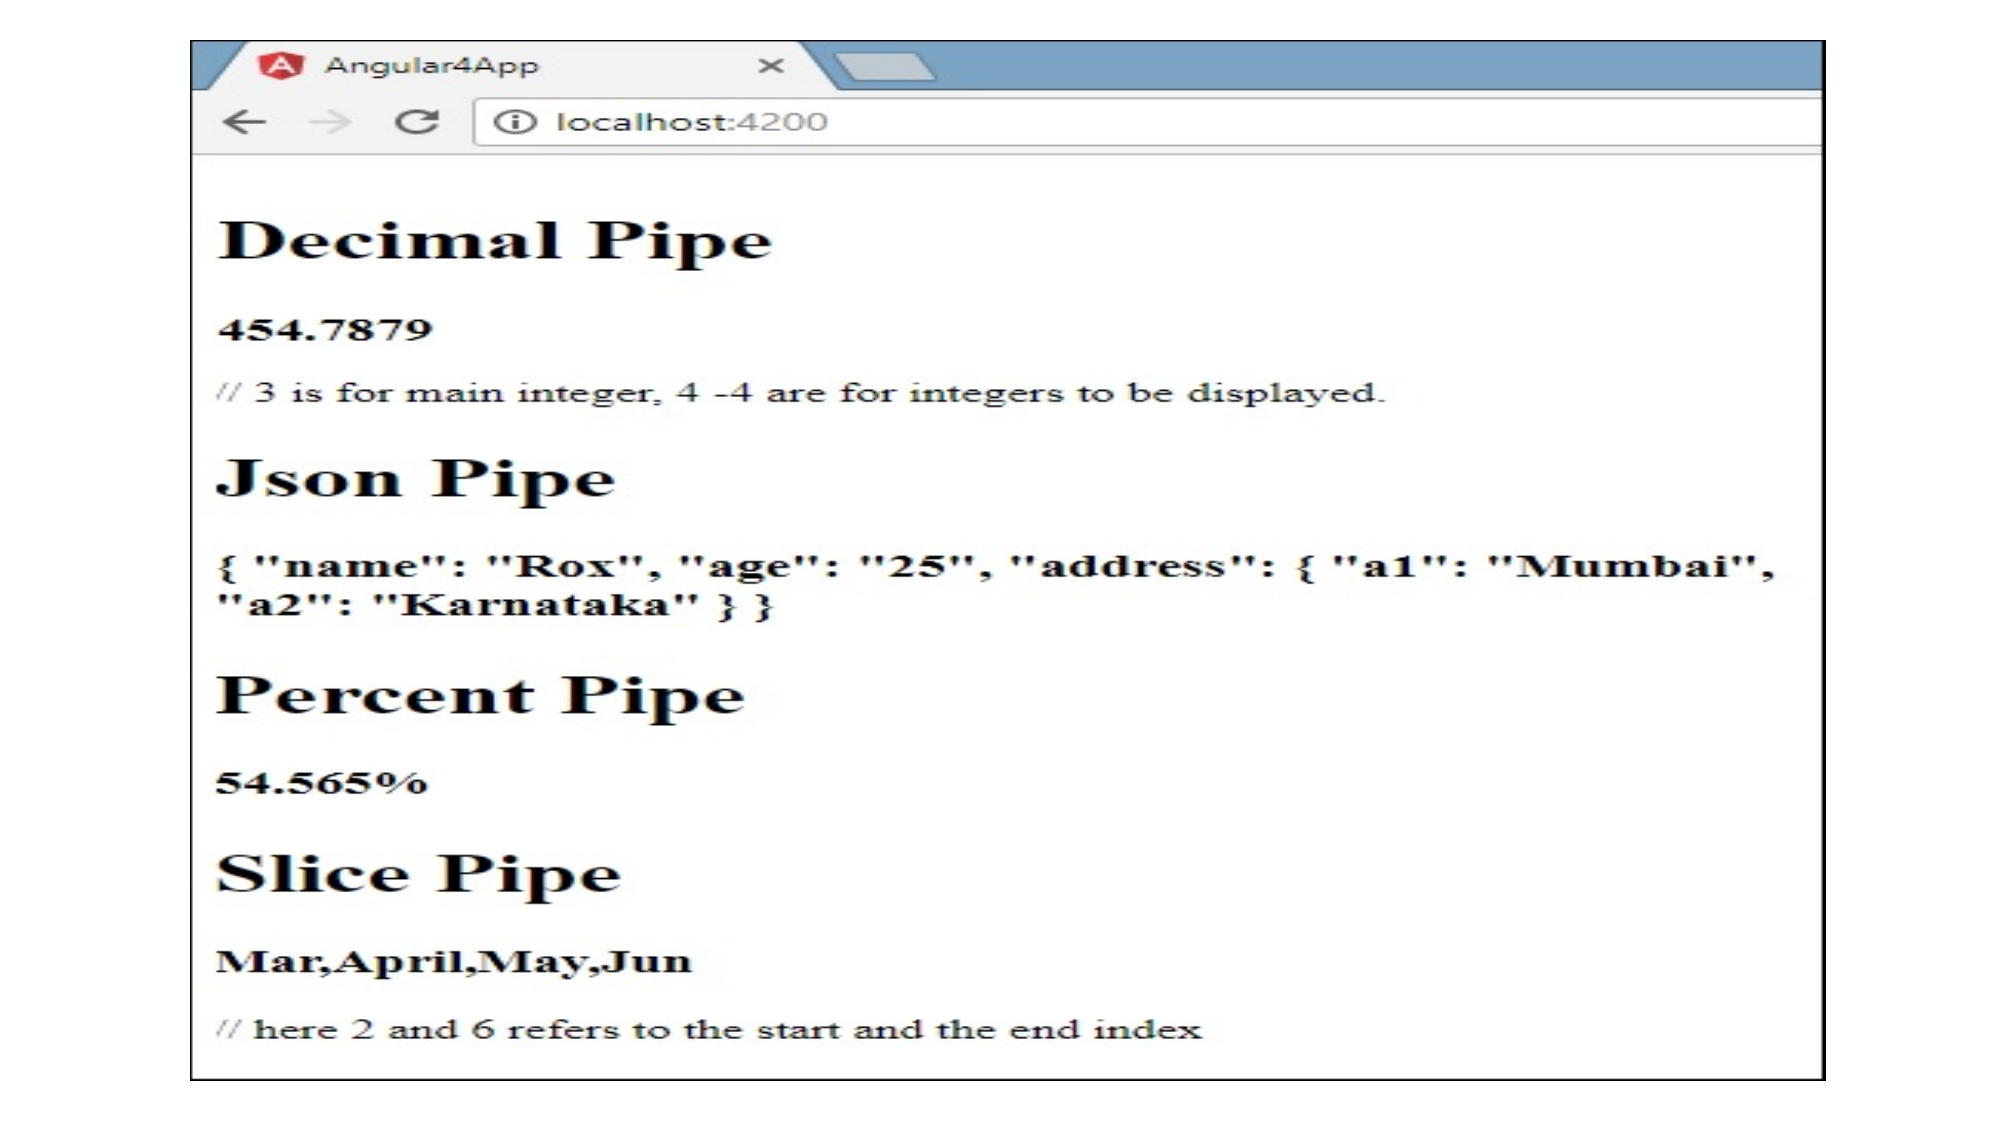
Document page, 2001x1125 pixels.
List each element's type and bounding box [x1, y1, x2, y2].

picture [190, 40, 1826, 1081]
